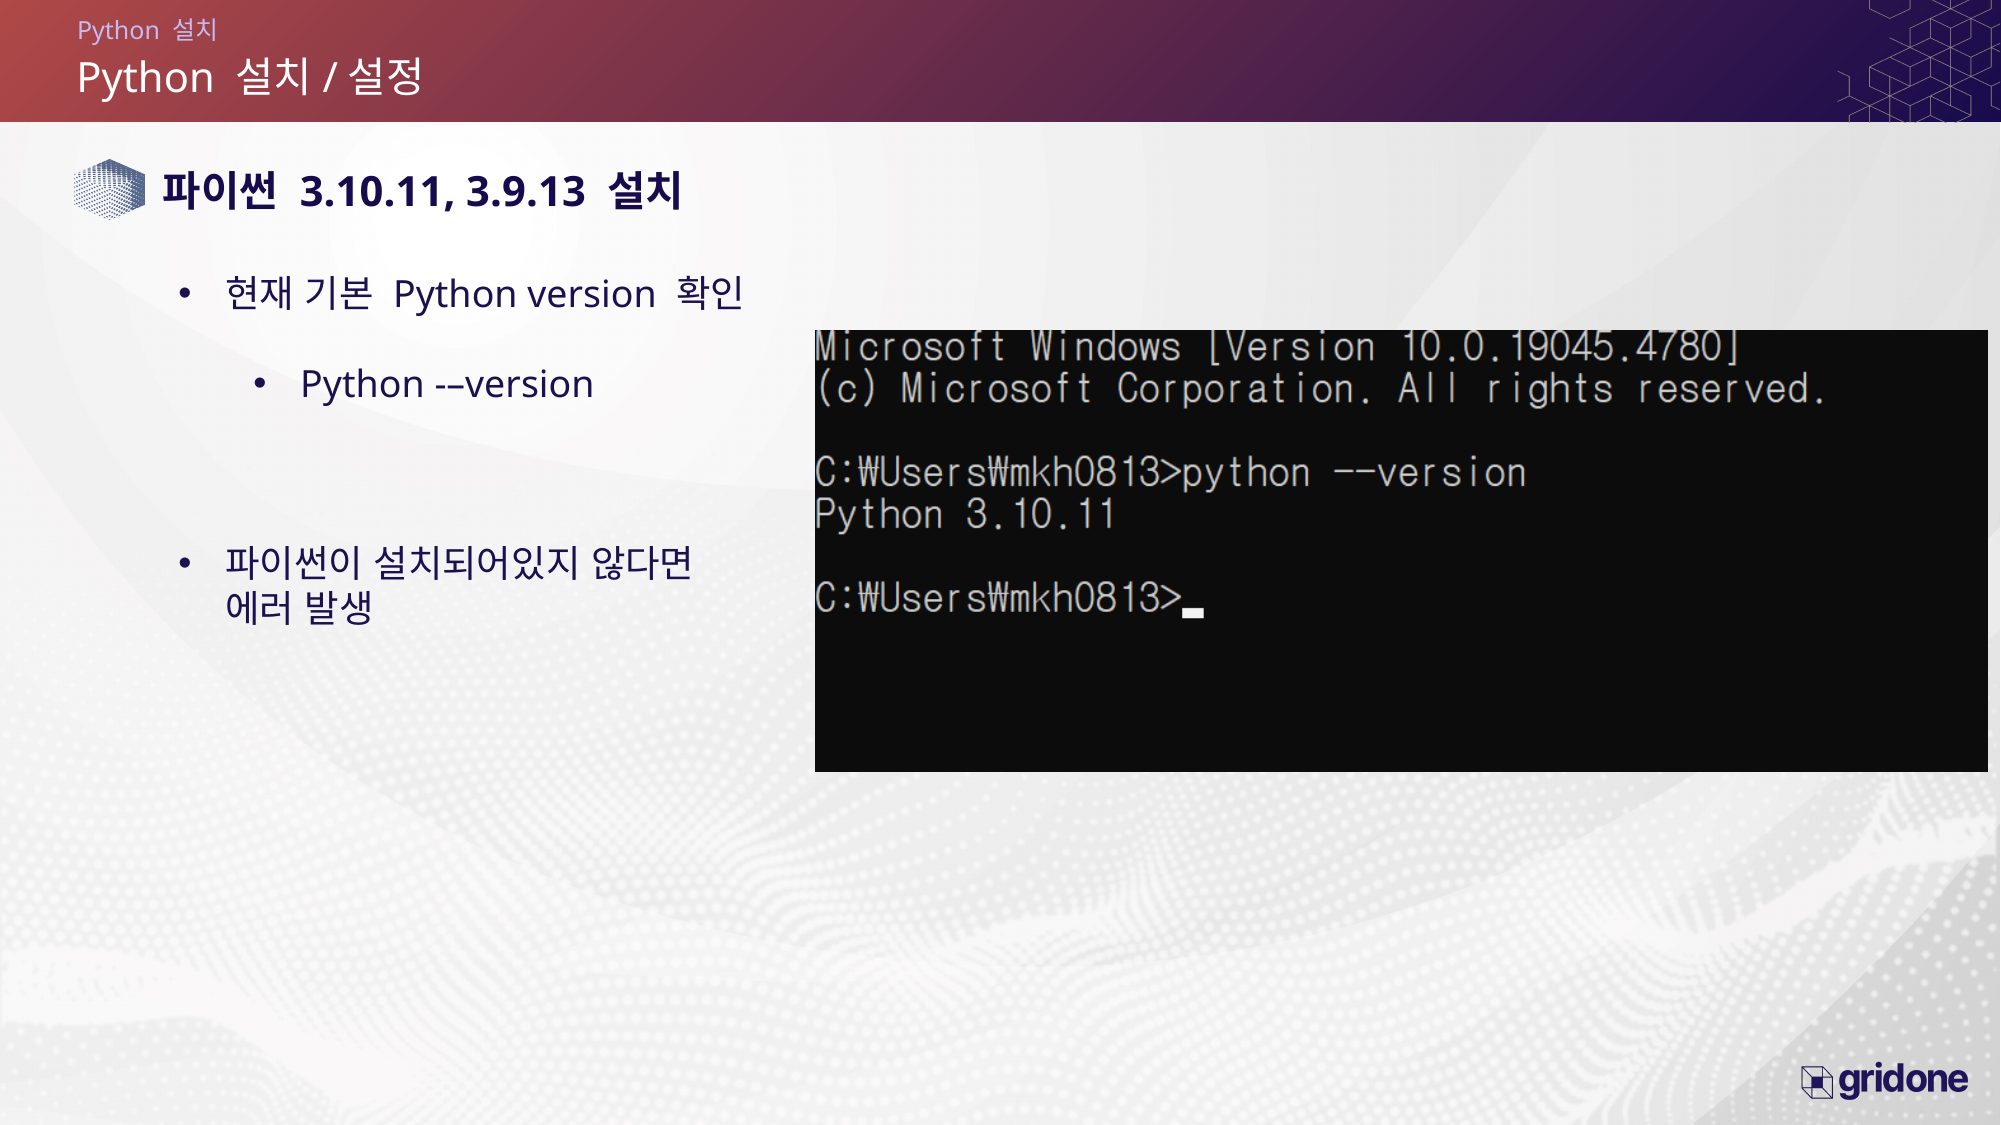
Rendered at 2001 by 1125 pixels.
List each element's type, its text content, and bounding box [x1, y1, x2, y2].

picture [0, 122, 2000, 1125]
list 파이썬 3.10.11, 3.9.13 설치 [147, 123, 1971, 263]
text_box 현재 기본 Python version 확인 Python -–version 파이썬이 설치되어있지 않다면 에러 발생 [163, 262, 1832, 683]
list Python 설치 [62, 10, 979, 49]
list Python 설치/설정 [61, 49, 1488, 109]
